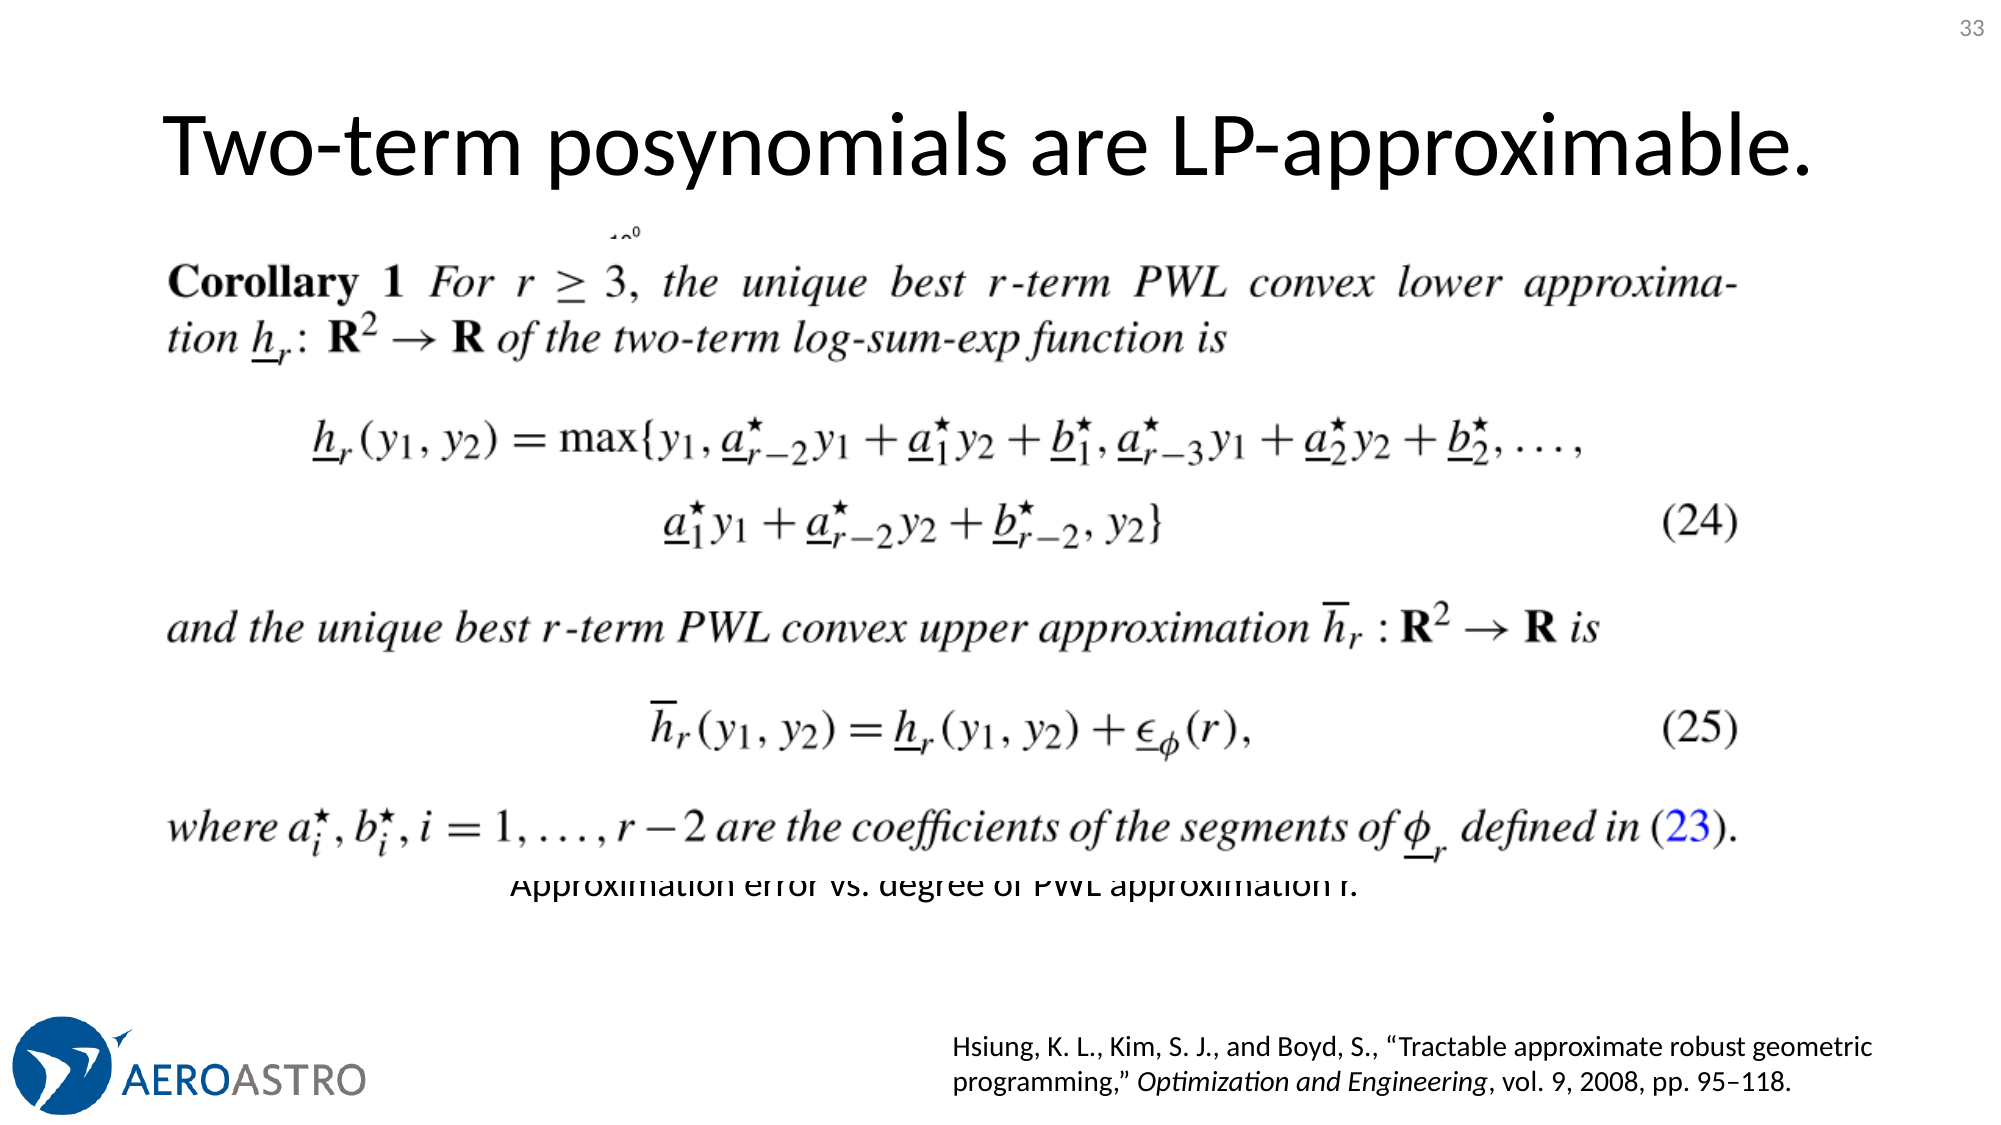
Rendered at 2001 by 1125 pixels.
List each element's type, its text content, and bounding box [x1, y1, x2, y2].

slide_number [800, 1045, 1267, 1106]
picture [130, 197, 1792, 881]
title Two-term posynomials are LP-approximable. [99, 45, 1900, 233]
text_box Approximation error vs. degree of PWL approximation r. [495, 892, 1427, 912]
picture [0, 1006, 370, 1125]
slide_number 33 [1533, 0, 2000, 57]
text_box Hsiung, K. L., Kim, S. J., and Boyd, S., “Tractable approximate robust geometric programming,” Optimization and Engineering, vol. 9, 2008, pp. 95–118. [937, 1019, 1938, 1105]
